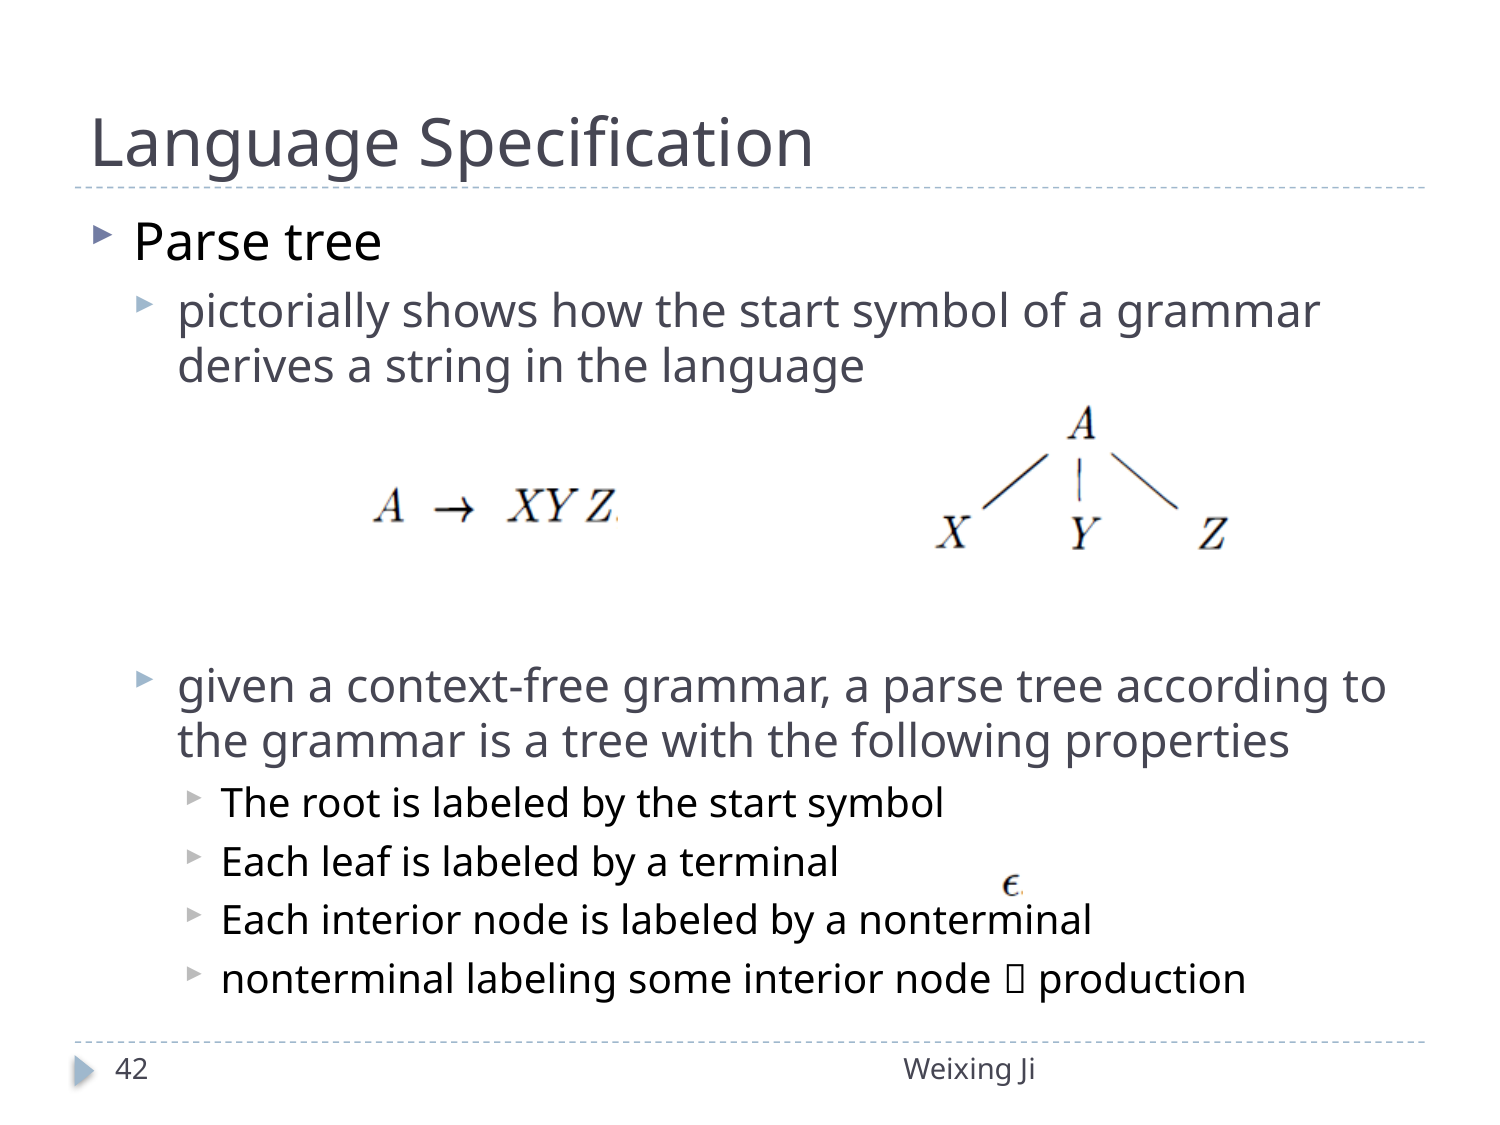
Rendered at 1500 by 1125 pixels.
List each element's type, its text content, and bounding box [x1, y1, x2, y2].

picture [891, 385, 1274, 583]
picture [997, 869, 1024, 902]
footer Weixing Ji [475, 1042, 1051, 1103]
slide_number 42 [100, 1042, 426, 1103]
title Language Specification [75, 24, 1425, 188]
list Parse tree pictorially shows how the start symbol of a grammar derives a string in the language given a context-free grammar, a parse tree according to the grammar is a tree with the following properties The root is labeled by the start symbol Each leaf is labeled by a terminal Each interior node is labeled by a nonterminal nonterminal labeling some interior node  production [75, 200, 1425, 1010]
picture [371, 479, 618, 529]
